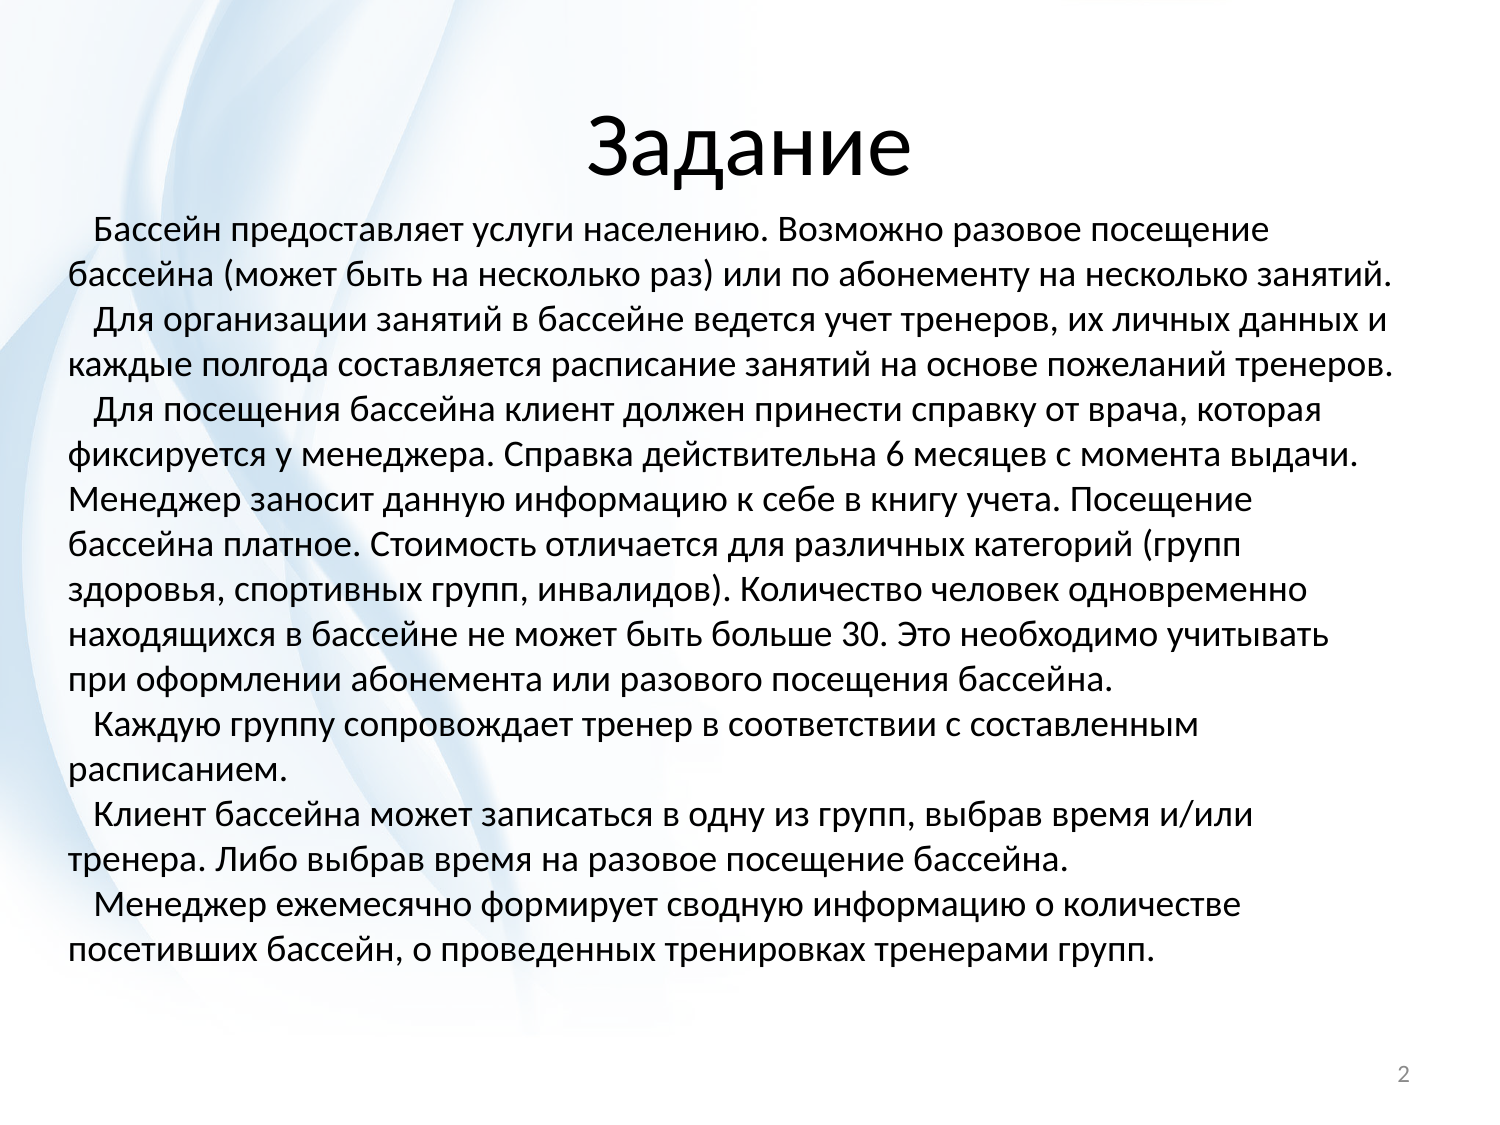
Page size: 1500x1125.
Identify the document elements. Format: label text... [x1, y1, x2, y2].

text_box Бассейн предоставляет услуги населению. Возможно разовое посещение бассейна (может быть на несколько раз) или по абонементу на несколько занятий. Для организации занятий в бассейне ведется учет тренеров, их личных данных и каждые полгода составляется расписание занятий на основе пожеланий тренеров. Для посещения бассейна клиент должен принести справку от врача, которая фиксируется у менеджера. Справка действительна 6 месяцев с момента выдачи. Менеджер заносит данную информацию к себе в книгу учета. Посещение бассейна платное. Стоимость отличается для различных категорий (групп здоровья, спортивных групп, инвалидов). Количество человек одновременно находящихся в бассейне не может быть больше 30. Это необходимо учитывать при оформлении абонемента или разового посещения бассейна. Каждую группу сопровождает тренер в соответствии с составленным расписанием. Клиент бассейна может записаться в одну из групп, выбрав время и/или тренера. Либо выбрав время на разовое посещение бассейна. Менеджер ежемесячно формирует сводную информацию о количестве посетивших бассейн, о проведенных тренировках тренерами групп. [53, 196, 1412, 976]
slide_number 2 [1074, 1042, 1425, 1103]
title Задание [75, 45, 1425, 233]
